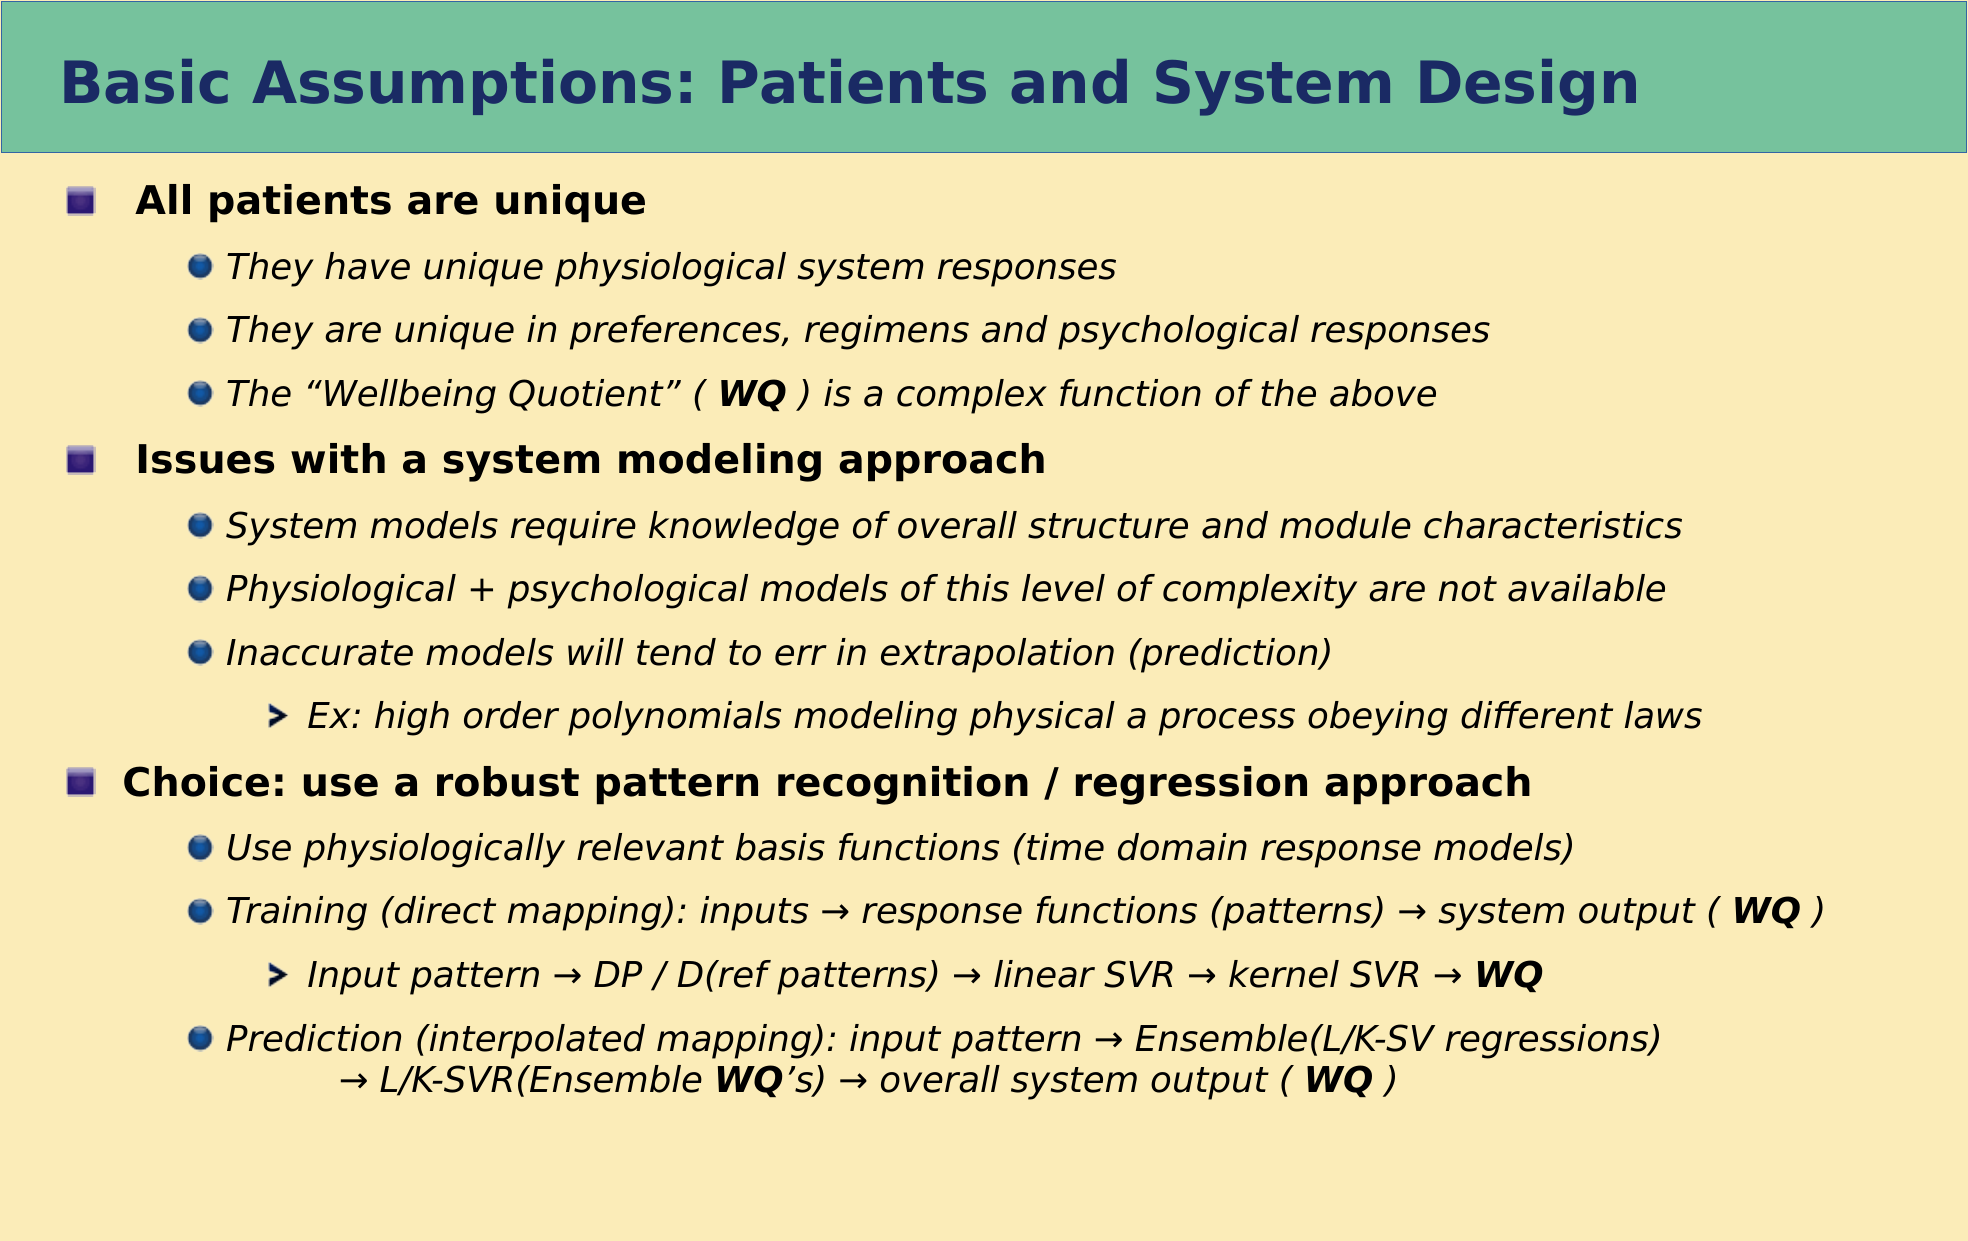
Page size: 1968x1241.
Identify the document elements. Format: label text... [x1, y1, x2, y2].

picture [187, 898, 214, 925]
picture [187, 639, 214, 666]
picture [66, 767, 96, 797]
picture [268, 961, 290, 989]
picture [187, 512, 214, 539]
text_box Basic Assumptions: Patients and System Design [59, 27, 1832, 118]
text_box All patients are unique They have unique physiological system responses They are unique in preferences, regimens and psychological responses The “Wellbeing Quotient” ( WQ ) is a complex function of the above Issues with a system modeling approach System models require knowledge of overall structure and module characteristics Physiological + psychological models of this level of complexity are not available Inaccurate models will tend to err in extrapolation (prediction) Ex: high order polynomials modeling physical a process obeying different laws Choice: use a robust pattern recognition / regression approach Use physiologically relevant basis functions (time domain response models) Training (direct mapping): inputs → response functions (patterns) → system output ( WQ ) Input pattern → DP / D(ref patterns) → linear SVR → kernel SVR → WQ Prediction (interpolated mapping): input pattern → Ensemble(L/K-SV regressions) → L/K-SVR(Ensemble WQ’s) → overall system output ( WQ ) [65, 137, 1827, 1135]
picture [187, 575, 214, 603]
picture [66, 186, 96, 216]
picture [187, 253, 214, 280]
picture [187, 380, 214, 407]
text_box [1, 1, 1967, 153]
picture [187, 1025, 214, 1052]
picture [187, 834, 214, 862]
picture [187, 317, 214, 344]
picture [268, 702, 290, 730]
picture [66, 445, 96, 475]
